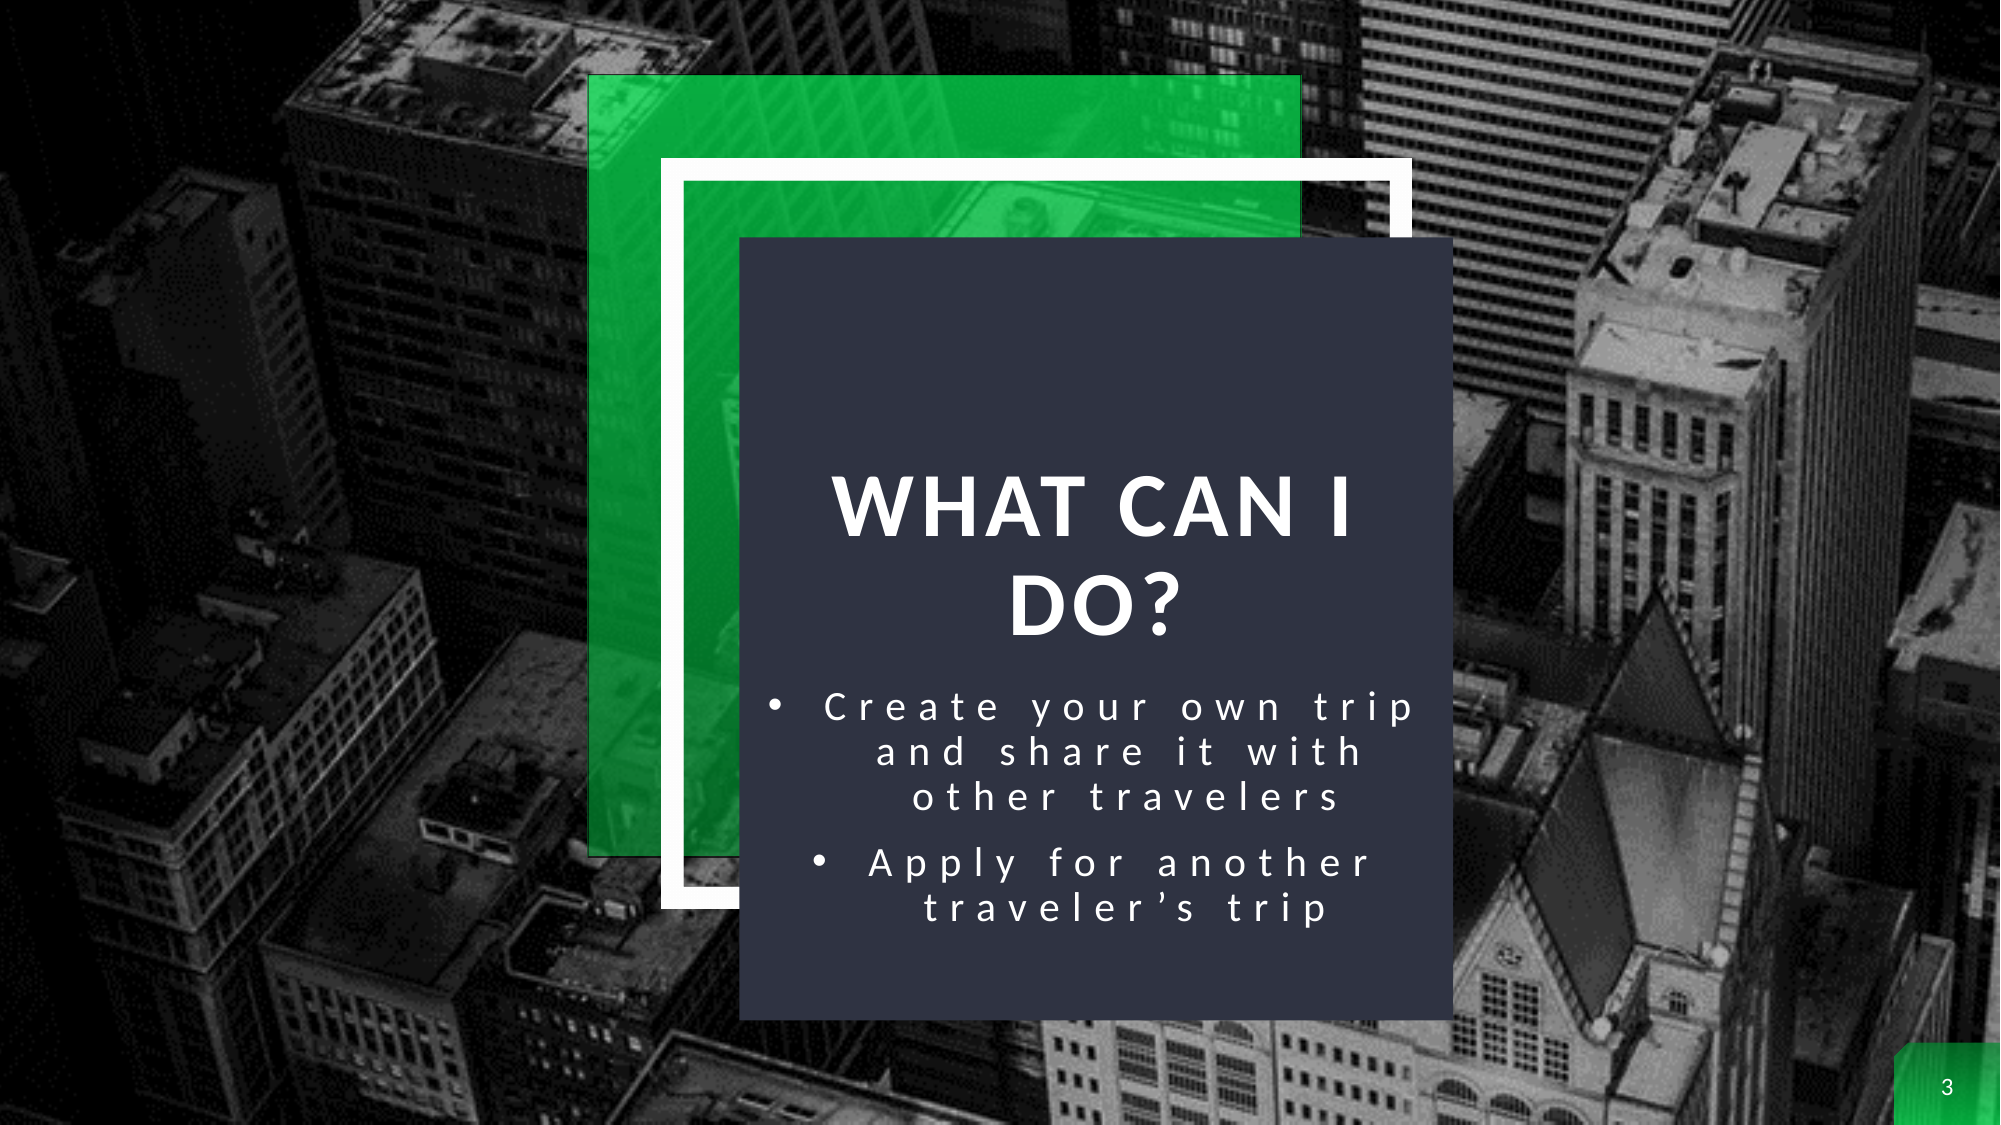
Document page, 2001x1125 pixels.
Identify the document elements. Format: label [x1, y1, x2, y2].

picture [0, 0, 2000, 1125]
text_box [587, 73, 1454, 1021]
